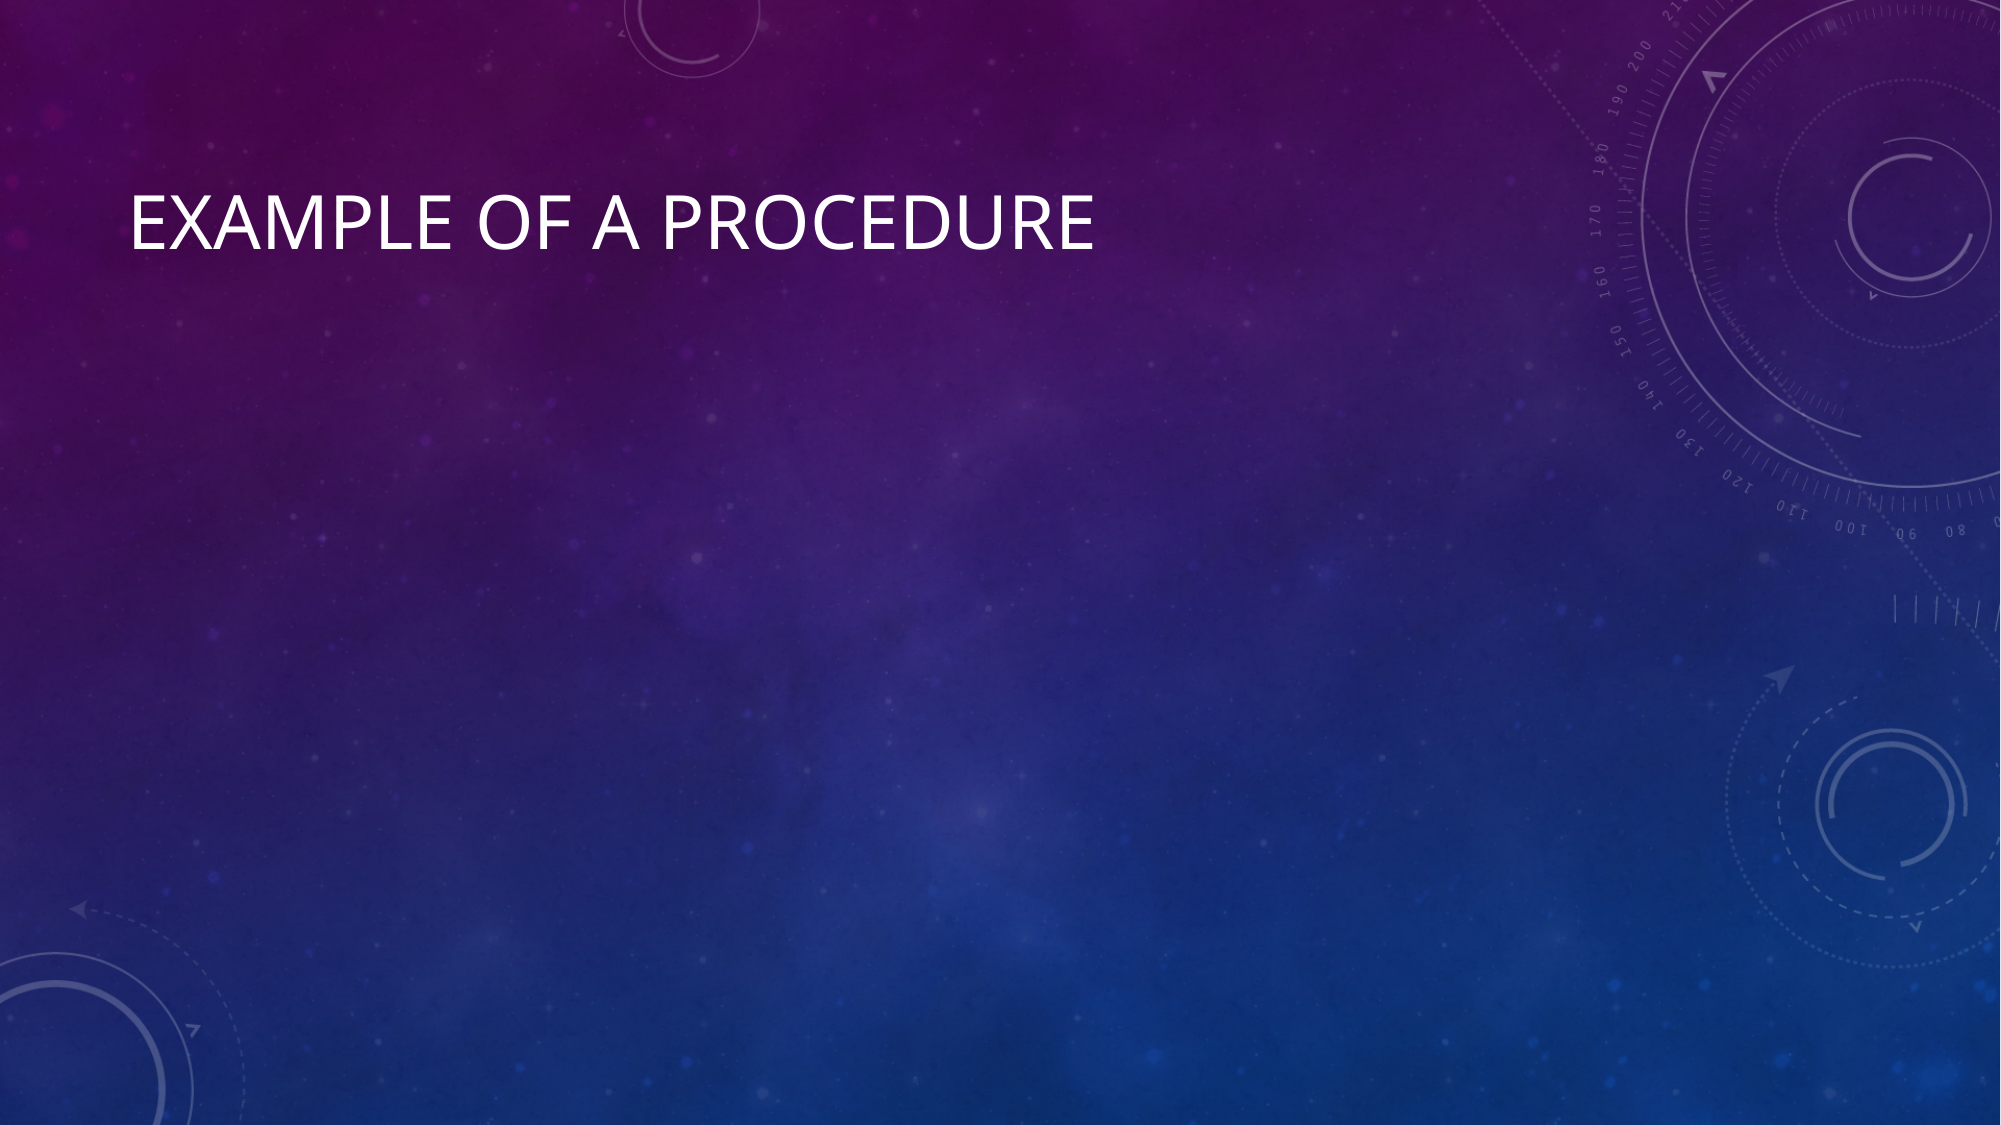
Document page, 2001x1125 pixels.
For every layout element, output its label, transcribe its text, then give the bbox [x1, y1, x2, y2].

title Example of a procedure [112, 99, 1775, 339]
picture [0, 0, 2001, 1125]
